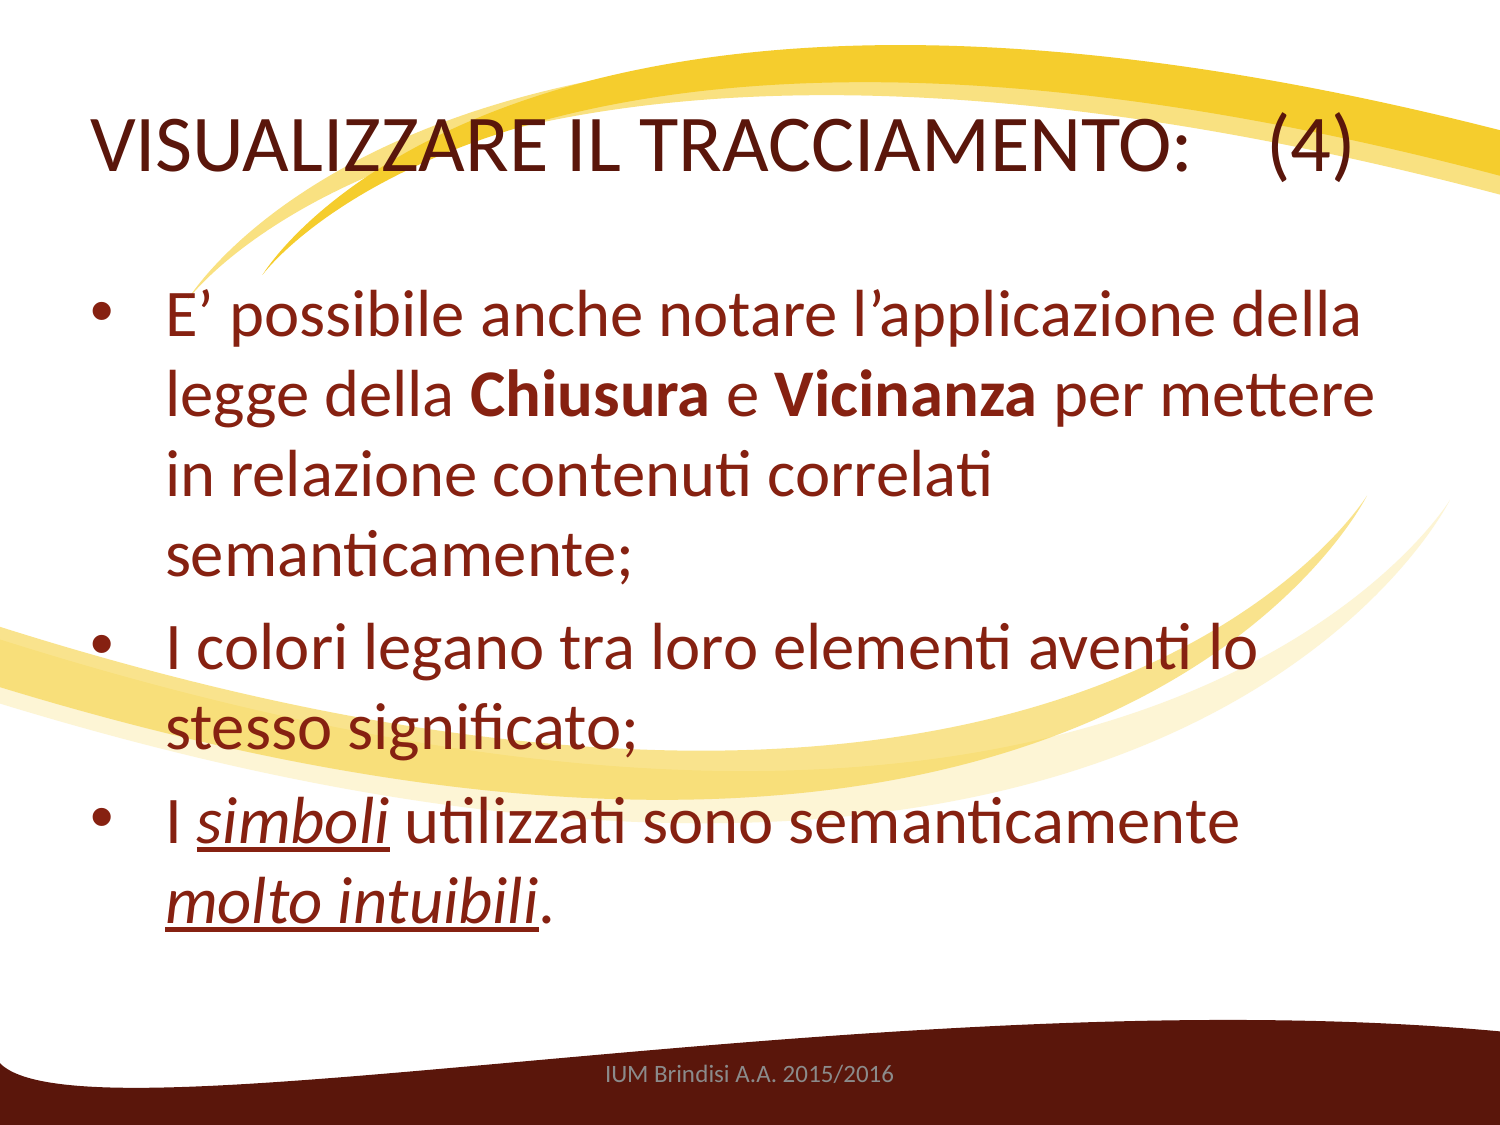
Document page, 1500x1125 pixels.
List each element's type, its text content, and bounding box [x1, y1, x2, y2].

list E’ possibile anche notare l’applicazione della legge della Chiusura e Vicinanza per mettere in relazione contenuti correlati semanticamente; I colori legano tra loro elementi aventi lo stesso significato; I simboli utilizzati sono semanticamente molto intuibili. [75, 262, 1425, 988]
footer IUM Brindisi A.A. 2015/2016 [512, 1042, 988, 1103]
title VISUALIZZARE IL TRACCIAMENTO: (4) [75, 45, 1425, 233]
